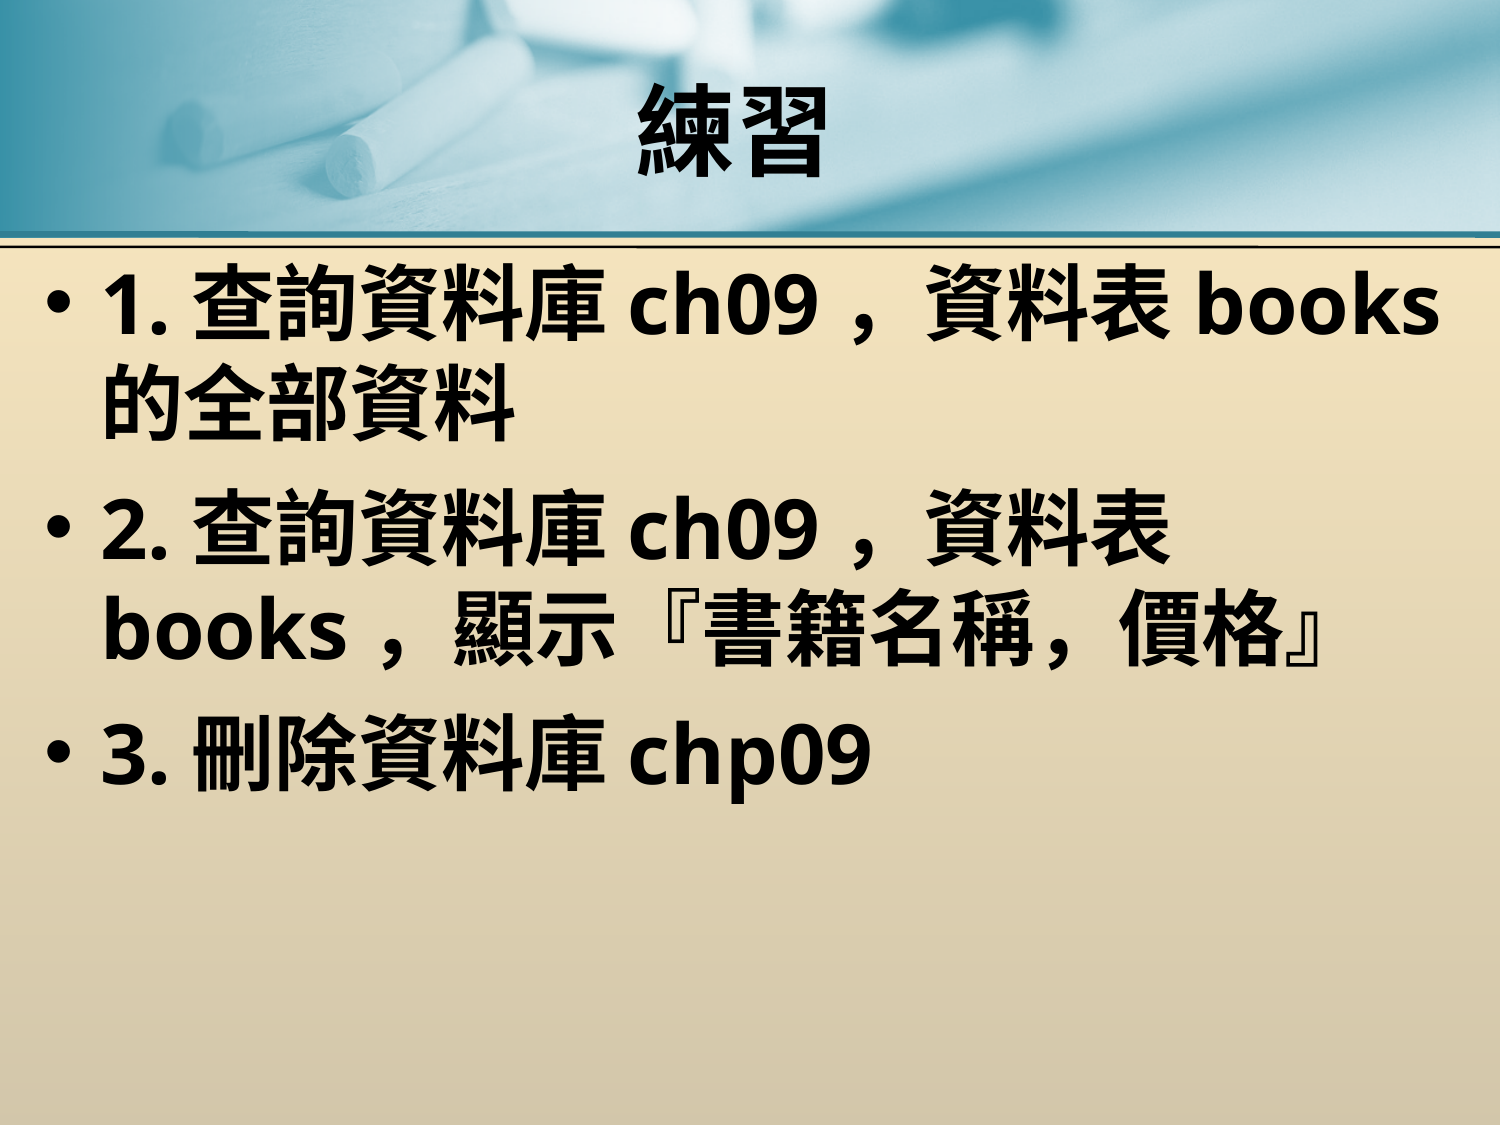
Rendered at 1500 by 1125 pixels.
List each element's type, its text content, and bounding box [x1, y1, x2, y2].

title 練習 [0, 24, 1471, 233]
list 1.查詢資料庫ch09，資料表books的全部資料 2.查詢資料庫ch09，資料表books，顯示『書籍名稱，價格』 3.刪除資料庫chp09 [29, 243, 1471, 1125]
